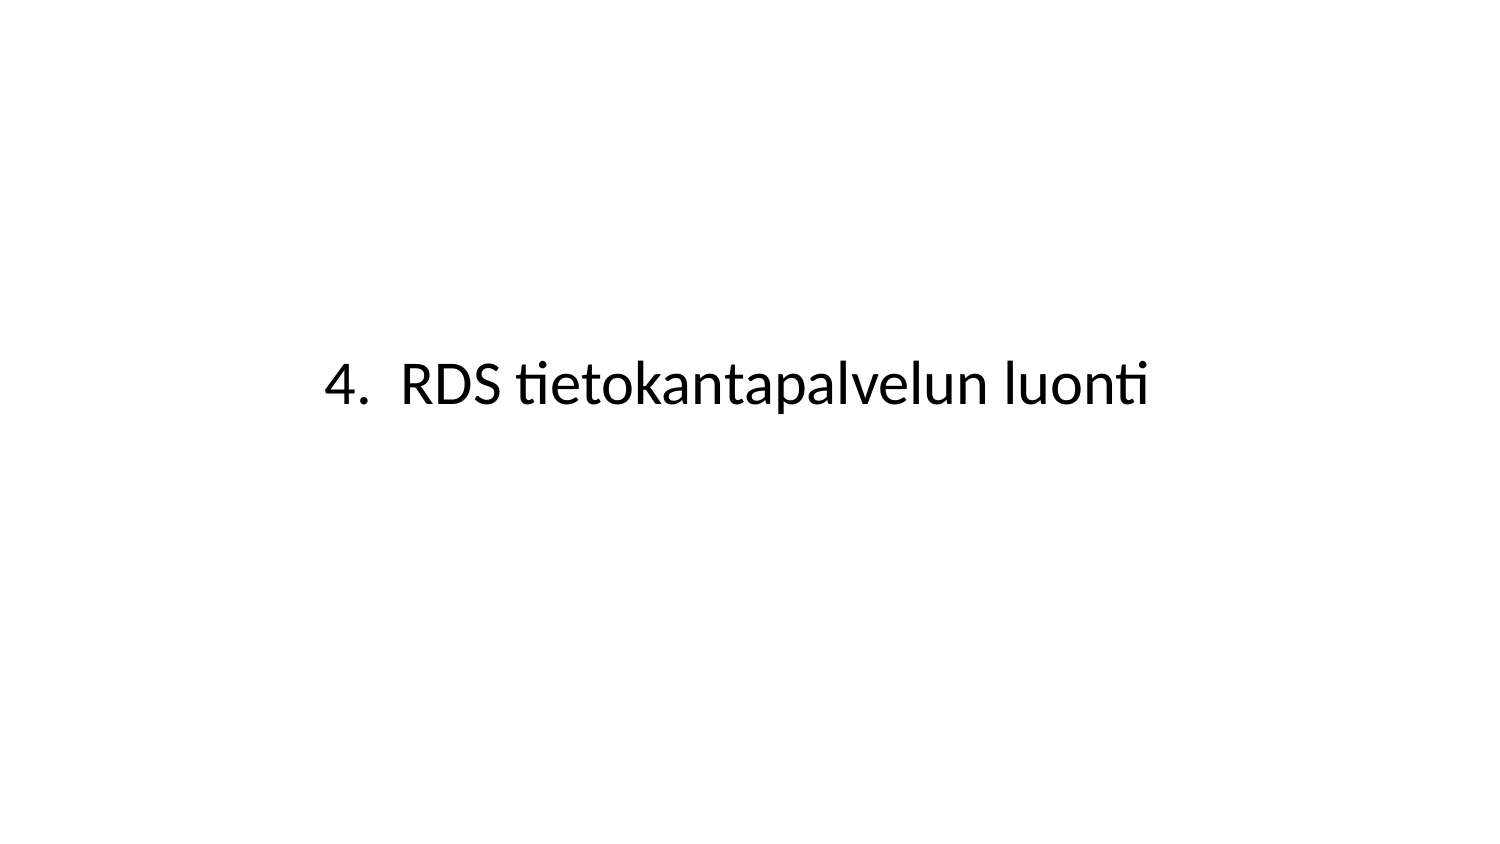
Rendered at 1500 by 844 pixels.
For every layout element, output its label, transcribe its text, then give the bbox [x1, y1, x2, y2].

text_box 4. RDS tietokantapalvelun luonti [309, 315, 1190, 432]
